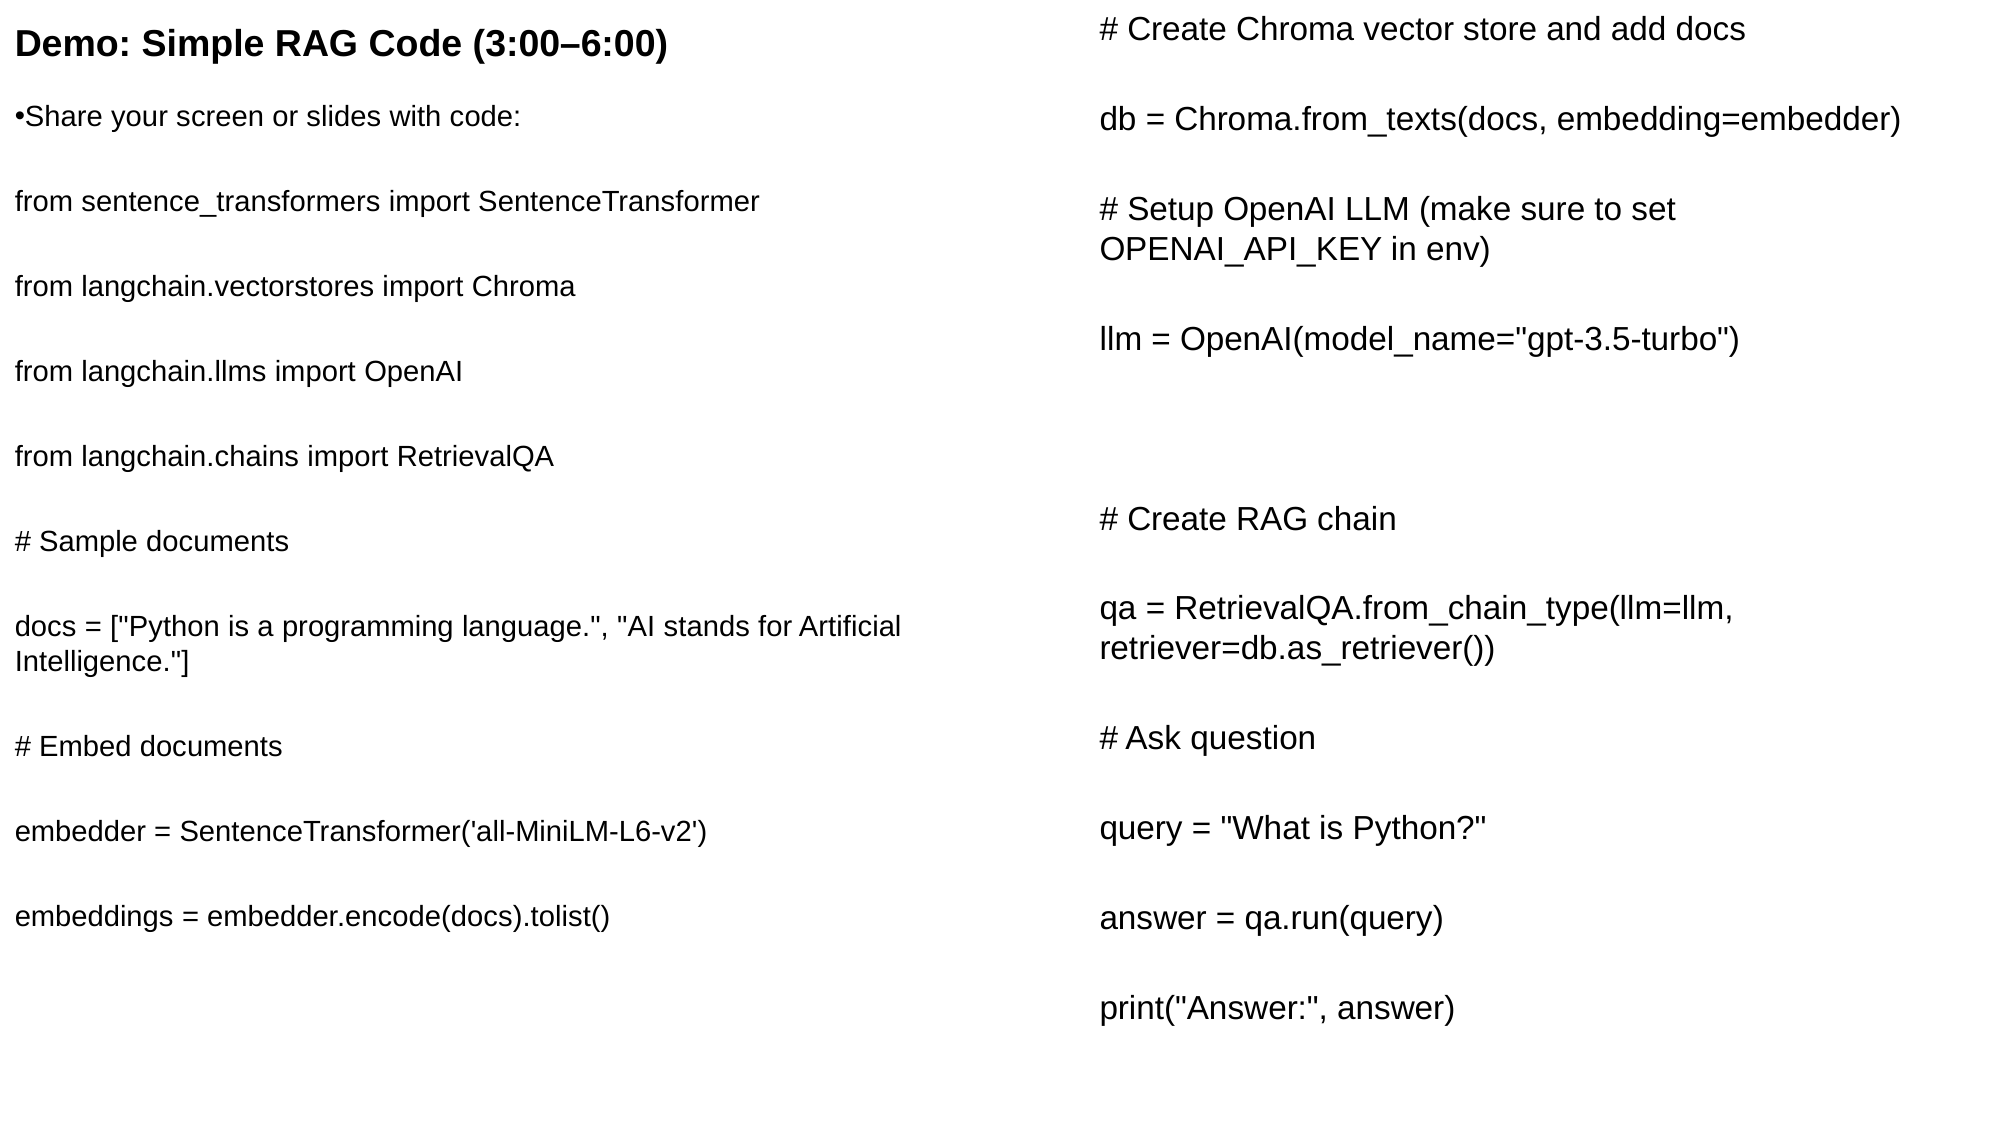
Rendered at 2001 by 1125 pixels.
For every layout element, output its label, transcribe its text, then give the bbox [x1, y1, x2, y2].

text_box # Create Chroma vector store and add docs db = Chroma.from_texts(docs, embedding=embedder) # Setup OpenAI LLM (make sure to set OPENAI_API_KEY in env) llm = OpenAI(model_name="gpt-3.5-turbo") # Create RAG chain qa = RetrievalQA.from_chain_type(llm=llm, retriever=db.as_retriever()) # Ask question query = "What is Python?" answer = qa.run(query) print("Answer:", answer) [1084, 0, 1953, 1034]
text_box Demo: Simple RAG Code (3:00–6:00) Share your screen or slides with code: from sentence_transformers import SentenceTransformer from langchain.vectorstores import Chroma from langchain.llms import OpenAI from langchain.chains import RetrievalQA # Sample documents docs = ["Python is a programming language.", "AI stands for Artificial Intelligence."] # Embed documents embedder = SentenceTransformer('all-MiniLM-L6-v2') embeddings = embedder.encode(docs).tolist() [0, 11, 927, 1025]
